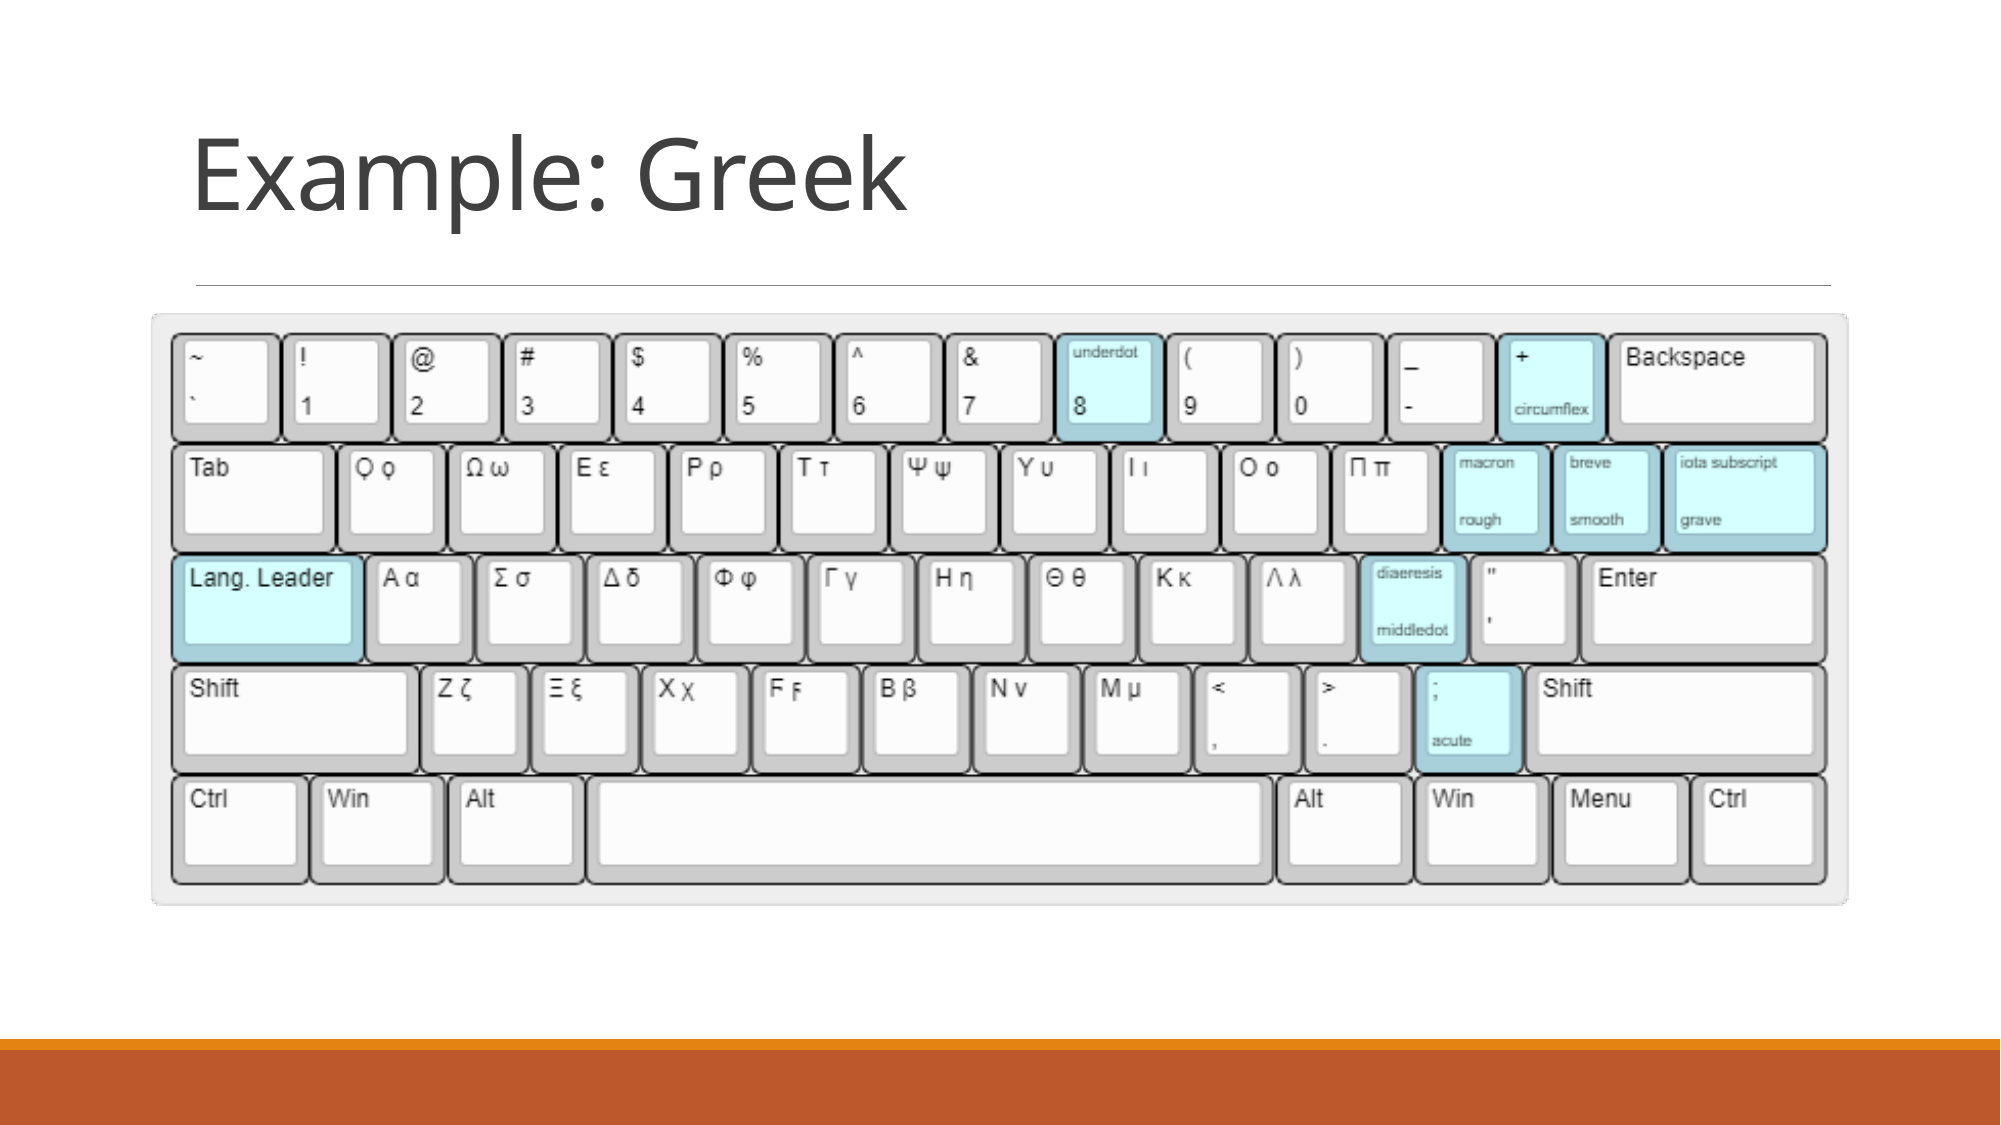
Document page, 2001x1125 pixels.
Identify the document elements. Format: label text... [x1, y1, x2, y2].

title Example: Greek [174, 0, 1825, 238]
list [151, 312, 1849, 907]
